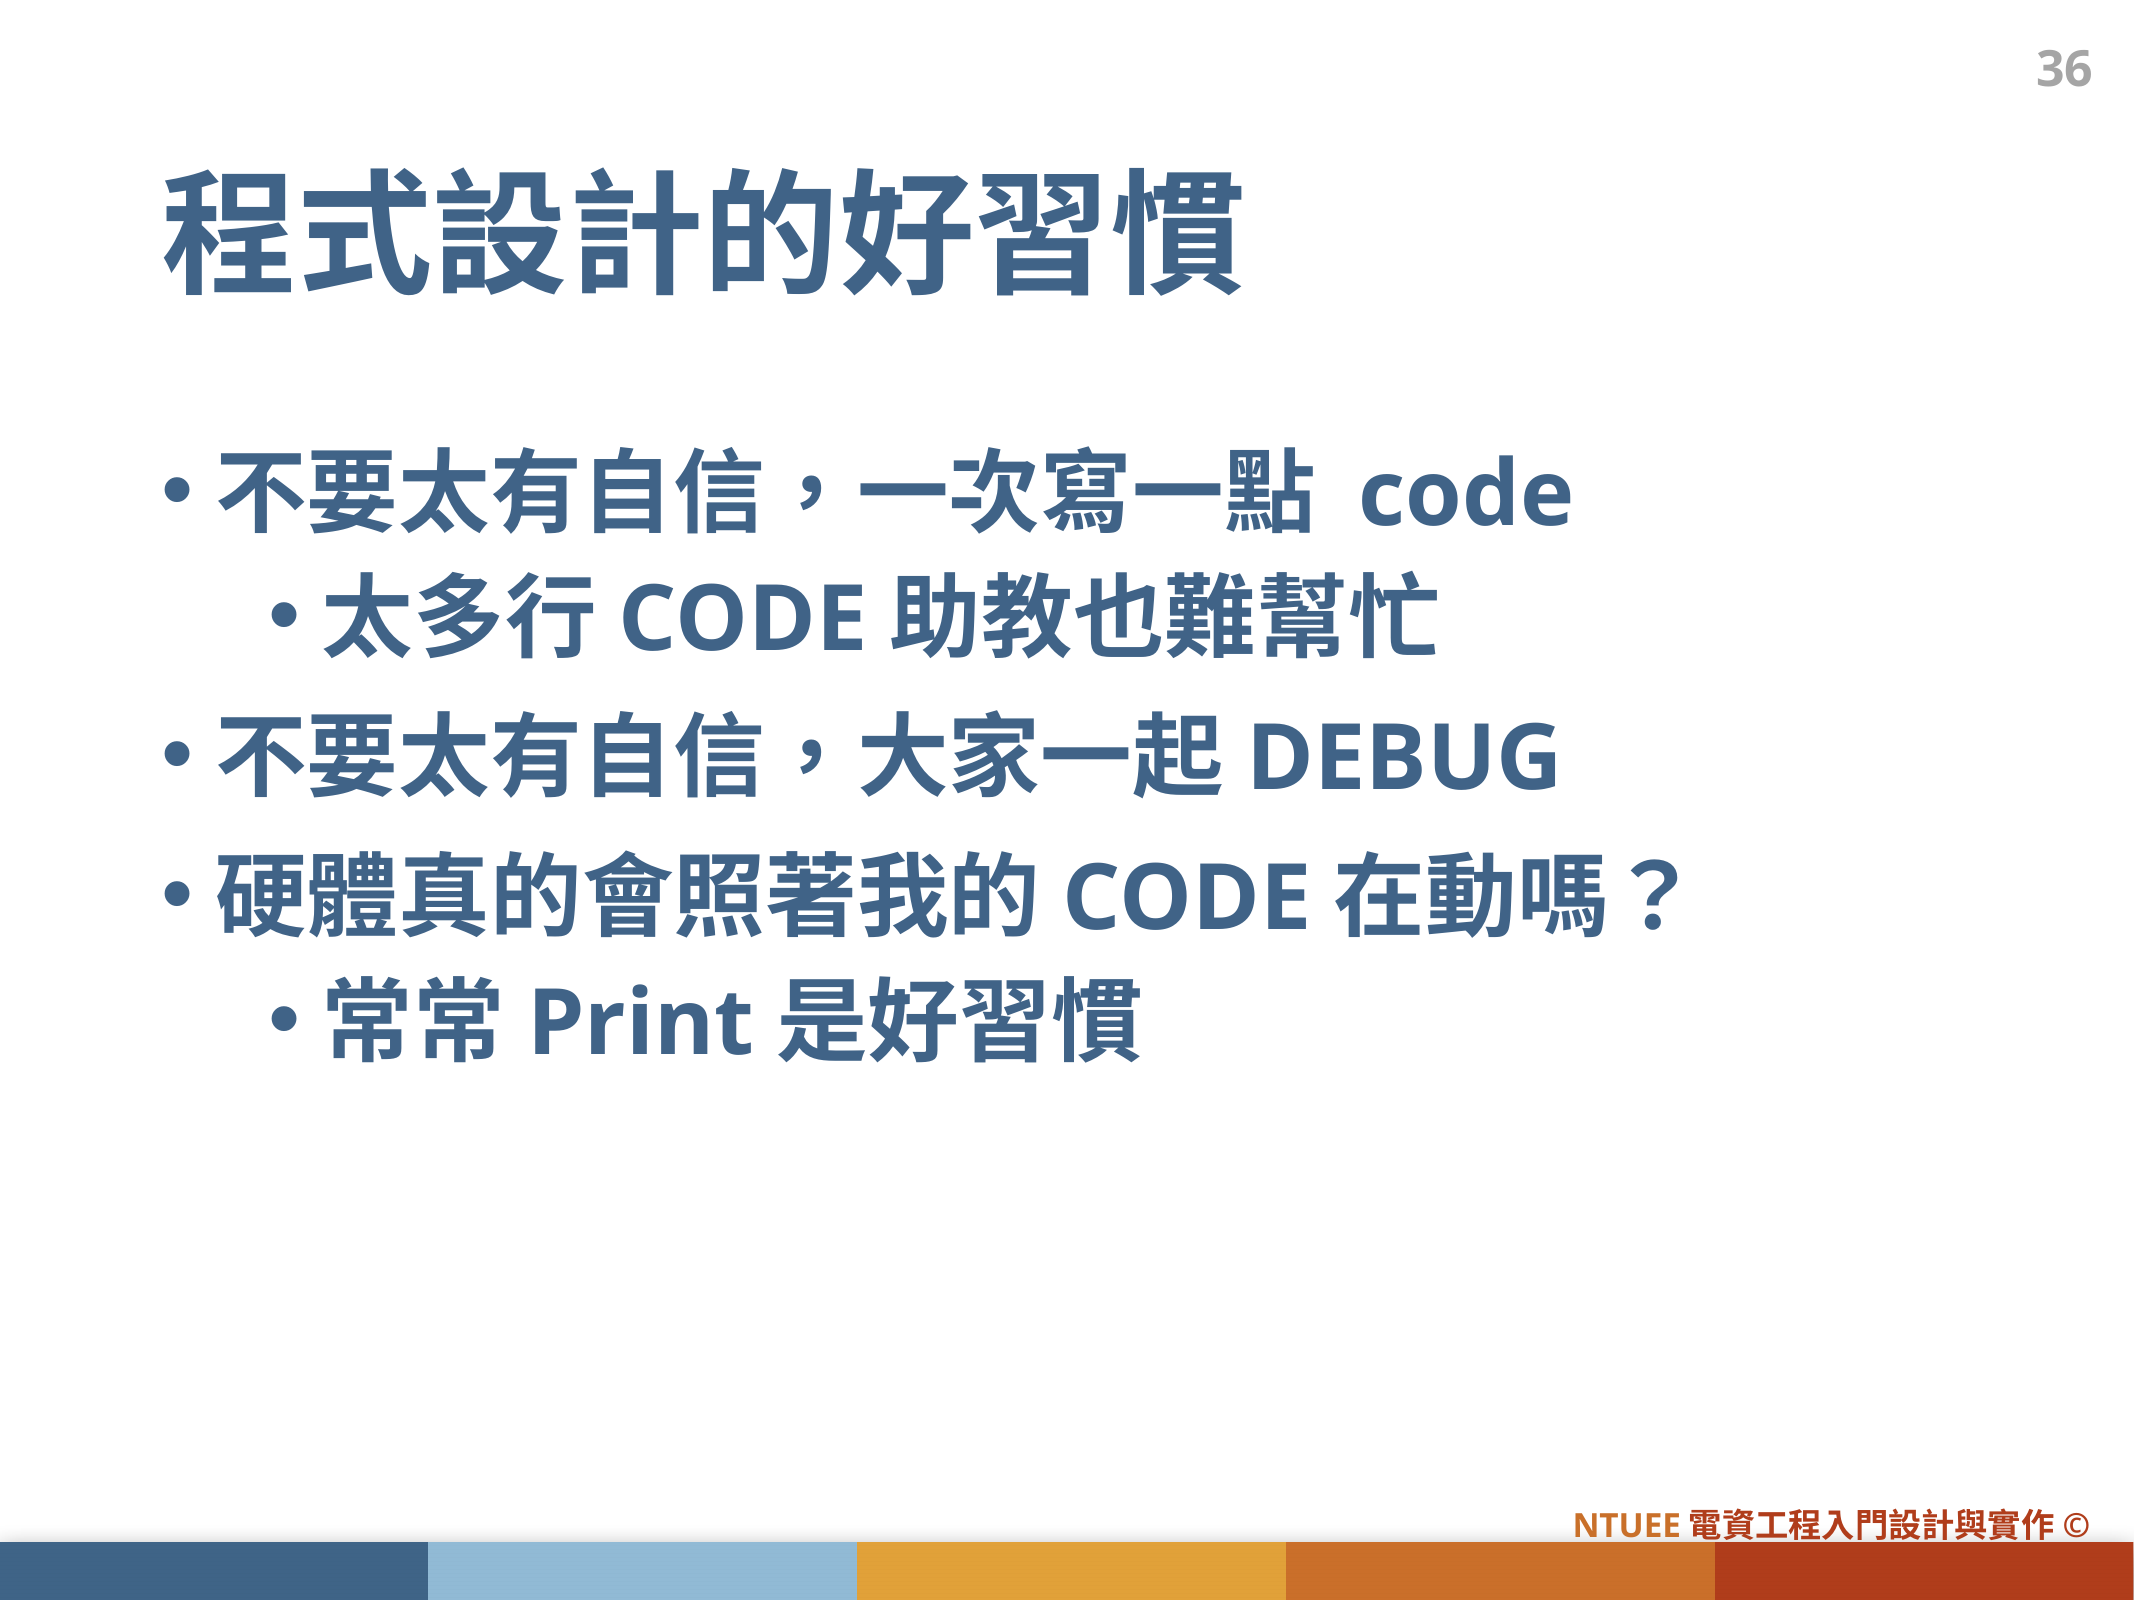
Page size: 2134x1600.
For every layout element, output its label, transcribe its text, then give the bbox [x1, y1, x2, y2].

list 不要太有自信，一次寫一點 code 太多行CODE助教也難幫忙 不要太有自信，大家一起DEBUG 硬體真的會照著我的CODE在動嗎？ 常常Print是好習慣 [146, 425, 1987, 1442]
slide_number 36 [1990, 11, 2109, 130]
picture [0, 1542, 2134, 1600]
title 程式設計的好習慣 [146, 85, 1987, 395]
